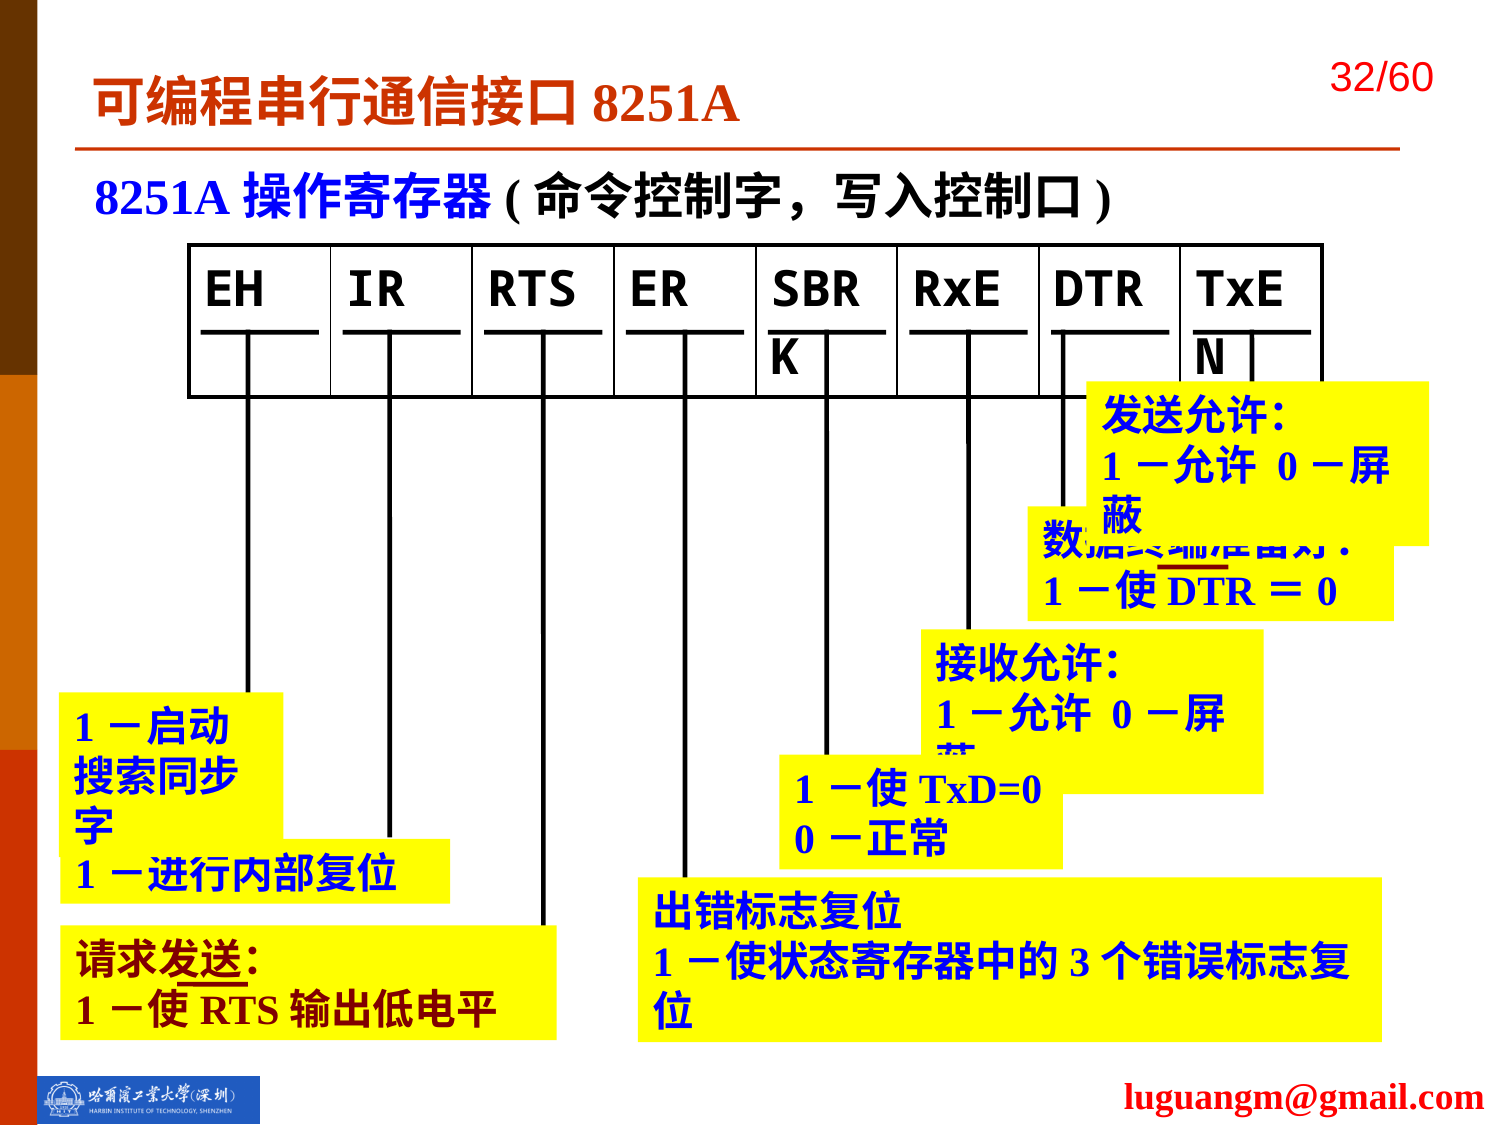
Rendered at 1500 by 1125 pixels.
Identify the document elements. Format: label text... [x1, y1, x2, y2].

text_box 可编程串行通信接口8251A [76, 60, 1365, 141]
text_box 1－进行内部复位 [60, 838, 451, 904]
table_header TxEN [1181, 247, 1320, 381]
text_box 1－启动搜索同步字 [58, 692, 284, 858]
picture [37, 1076, 260, 1124]
text_box 请求发送： 1－使RTS输出低电平 [60, 925, 557, 1041]
table_header EH [191, 247, 330, 395]
table_header IR [331, 247, 471, 395]
text_box 发送允许： 1－允许 0－屏蔽 [1086, 381, 1430, 547]
table_header RTS [473, 247, 613, 395]
text_box 1－使TxD=0 0－正常 [779, 754, 1063, 870]
table_header ER [615, 247, 755, 395]
table_header RxE [898, 247, 1038, 395]
text_box 接收允许： 1－允许 0－屏蔽 [921, 629, 1264, 795]
table_header DTR [1040, 247, 1179, 395]
text_box 8251A操作寄存器(命令控制字，写入控制口) [79, 156, 1190, 232]
text_box 出错标志复位 1－使状态寄存器中的3个错误标志复位 [637, 877, 1382, 1043]
table_header SBRK [757, 247, 896, 395]
text_box 数据终端准备好： 1－使DTR＝0 [1027, 506, 1394, 622]
